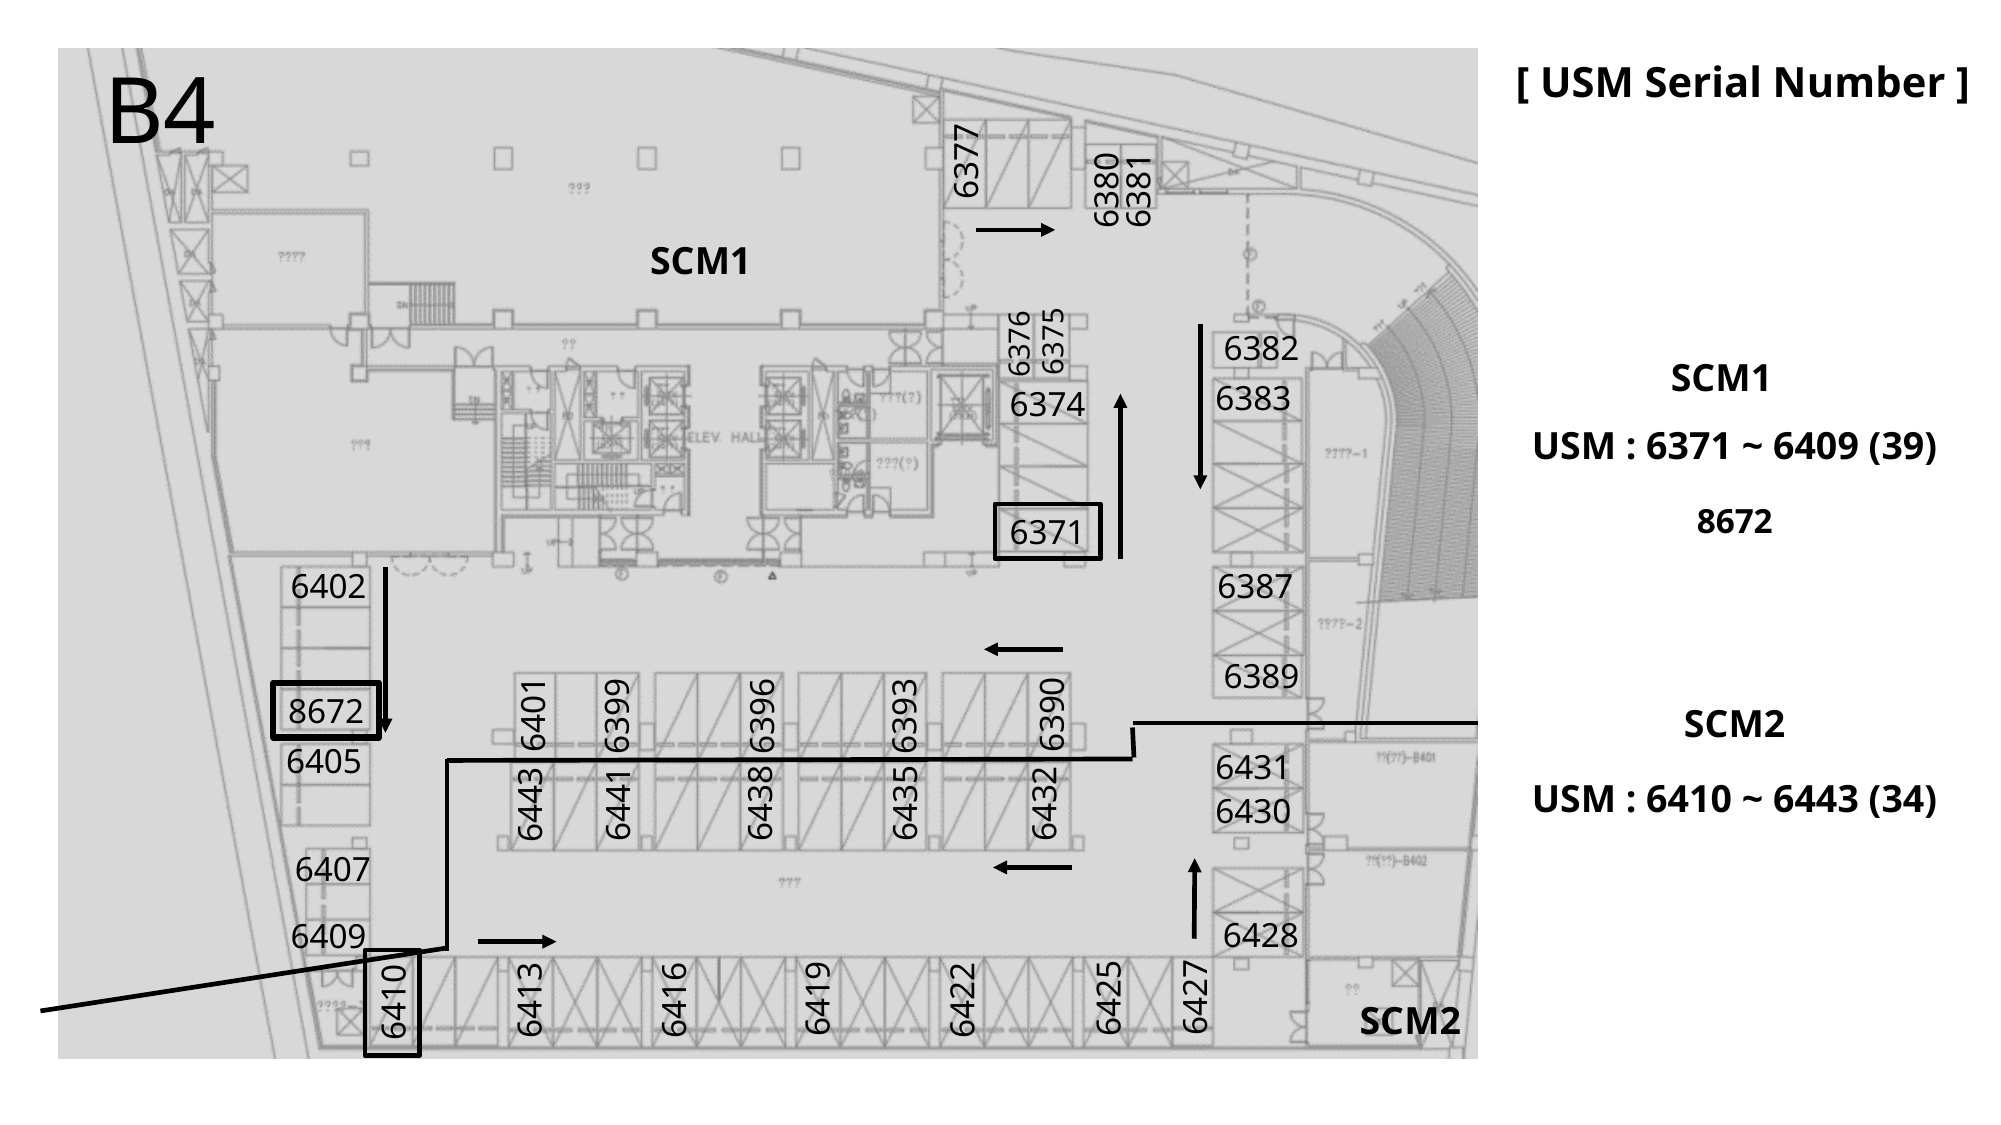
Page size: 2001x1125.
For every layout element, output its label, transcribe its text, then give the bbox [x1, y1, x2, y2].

text_box 8672 [1682, 492, 1788, 548]
text_box SCM1 [1656, 346, 1788, 407]
text_box USM : 6410 ~ 6443 (34) [1517, 767, 1953, 828]
text_box B4 [89, 44, 232, 48]
picture [58, 48, 1478, 1059]
text_box SCM2 [1669, 692, 1801, 753]
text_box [40, 947, 447, 1011]
text_box [ USM Serial Number ] [1500, 48, 1986, 114]
text_box USM : 6371 ~ 6409 (39) [1517, 414, 1953, 475]
